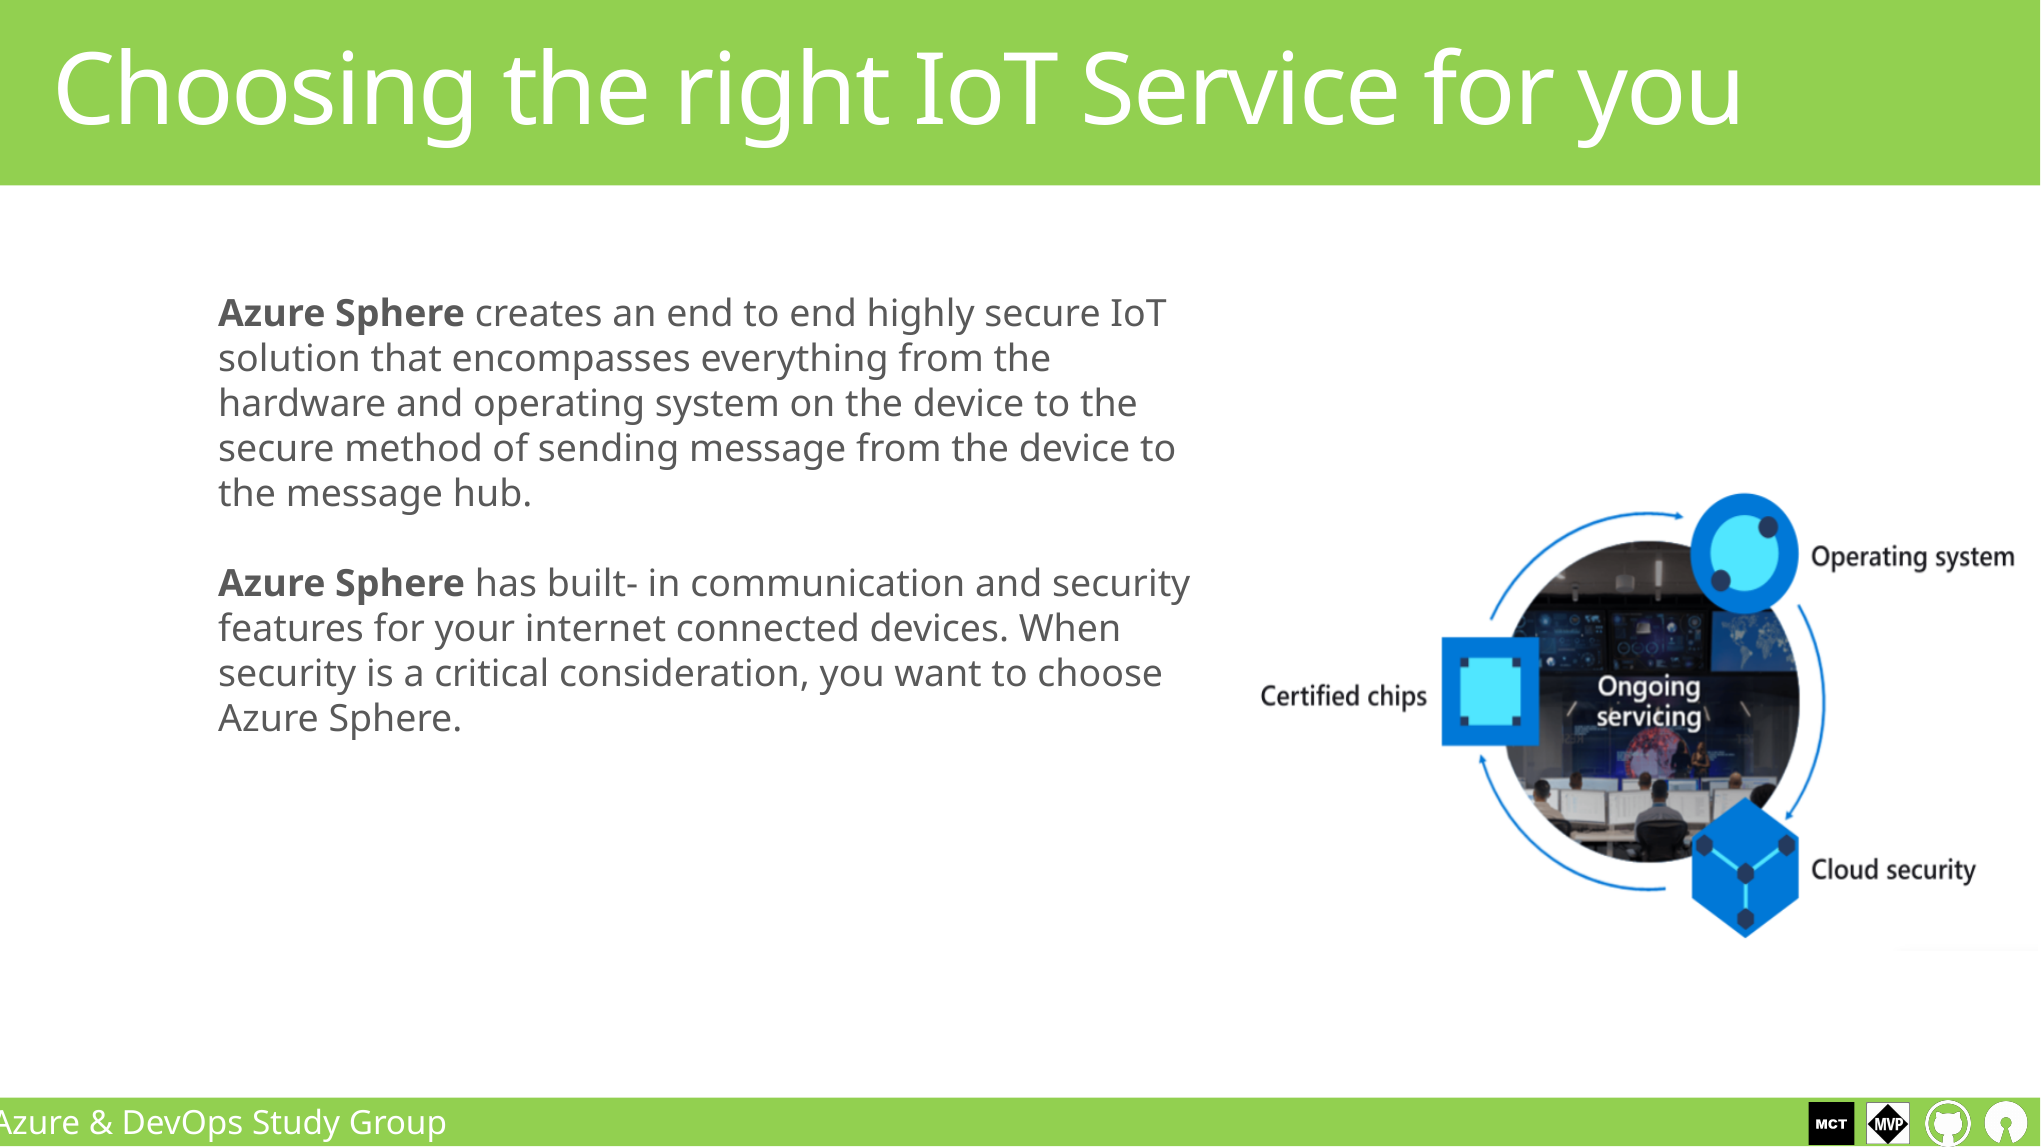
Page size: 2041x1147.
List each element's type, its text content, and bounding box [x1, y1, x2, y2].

picture [1228, 460, 2038, 951]
picture [1866, 1102, 1910, 1144]
picture [1982, 1098, 2030, 1146]
title Choosing the right IoT Service for you [28, 23, 1979, 174]
text_box Azure Sphere creates an end to end highly secure IoT solution that encompasses everything from the hardware and operating system on the device to the secure method of sending message from the device to the message hub. Azure Sphere has built- in communication and security features for your internet connected devices. When security is a critical consideration, you want to choose Azure Sphere. [203, 281, 1229, 792]
picture [1925, 1100, 1971, 1147]
